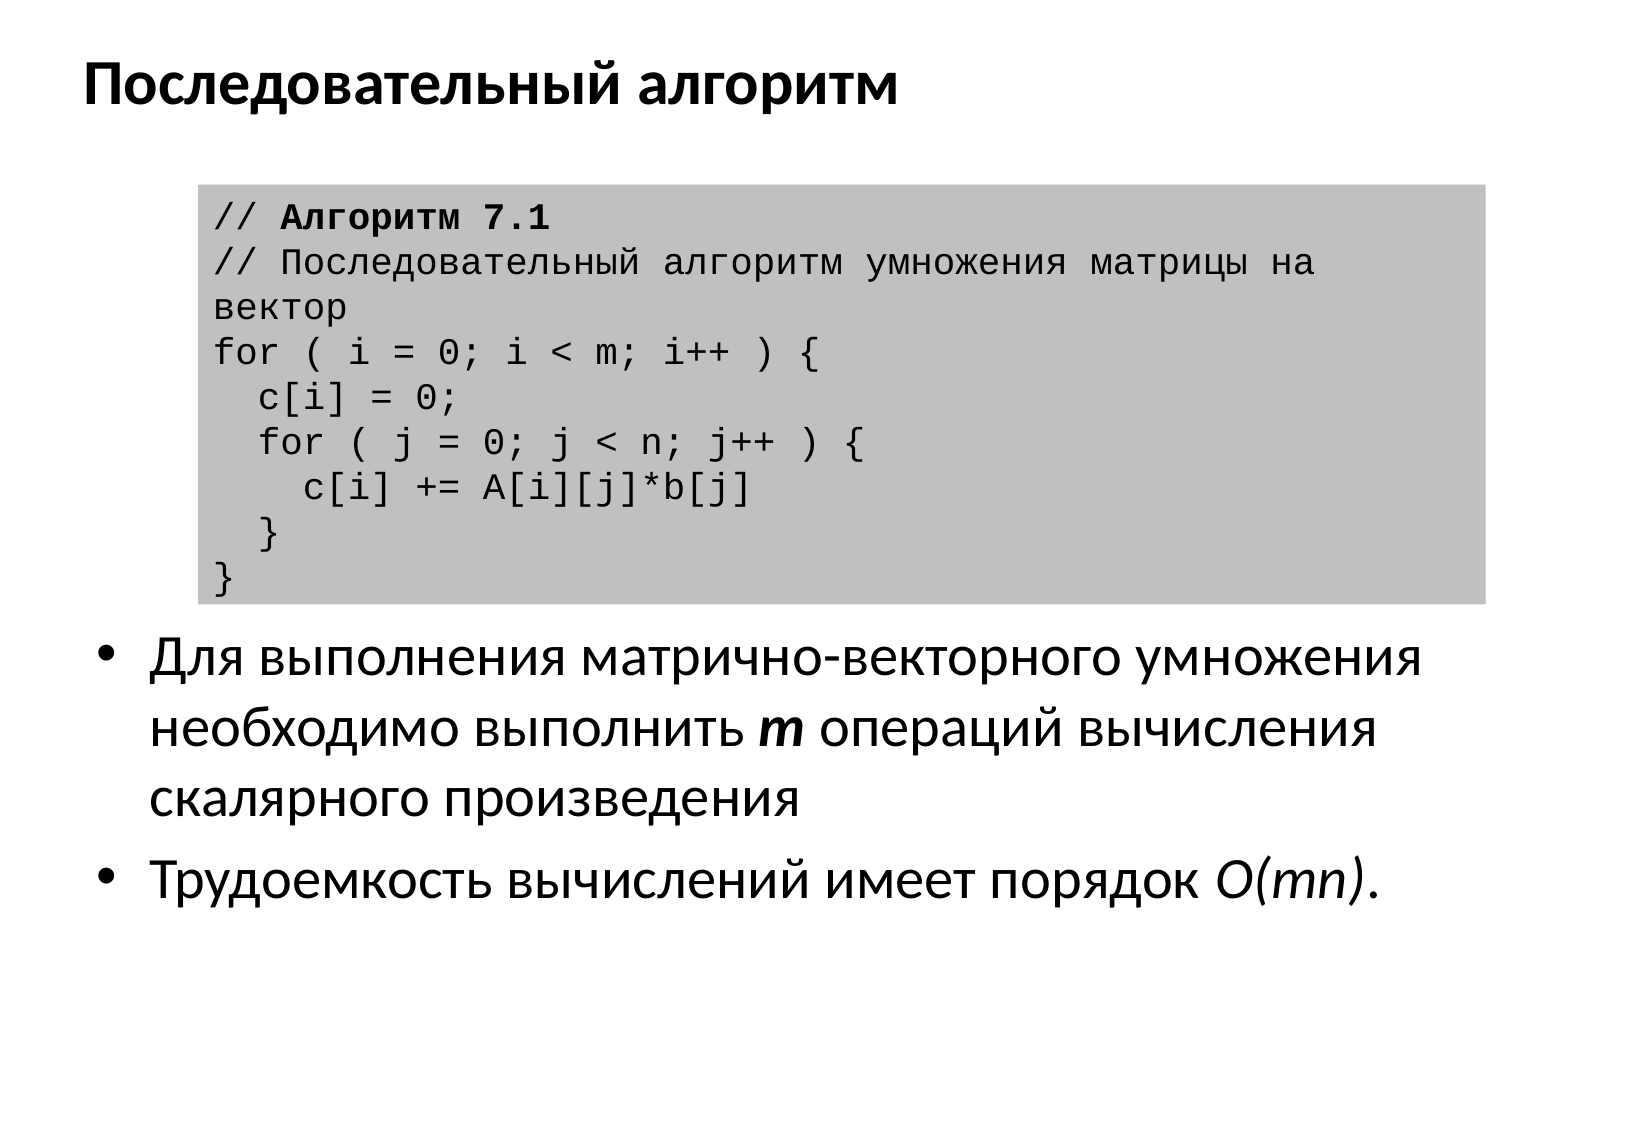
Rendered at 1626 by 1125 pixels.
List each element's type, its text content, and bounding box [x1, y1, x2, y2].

text_box // Алгоритм 7.1 // Последовательный алгоритм умножения матрицы на вектор for ( i = 0; i < m; i++ ) { c[i] = 0; for ( j = 0; j < n; j++ ) { c[i] += A[i][j]*b[j] } } [198, 184, 1486, 605]
title Последовательный алгоритм [67, 33, 1559, 126]
list Для выполнения матрично-векторного умножения необходимо выполнить m операций вычисления скалярного произведения Трудоемкость вычислений имеет порядок O(mn). [80, 609, 1544, 1012]
